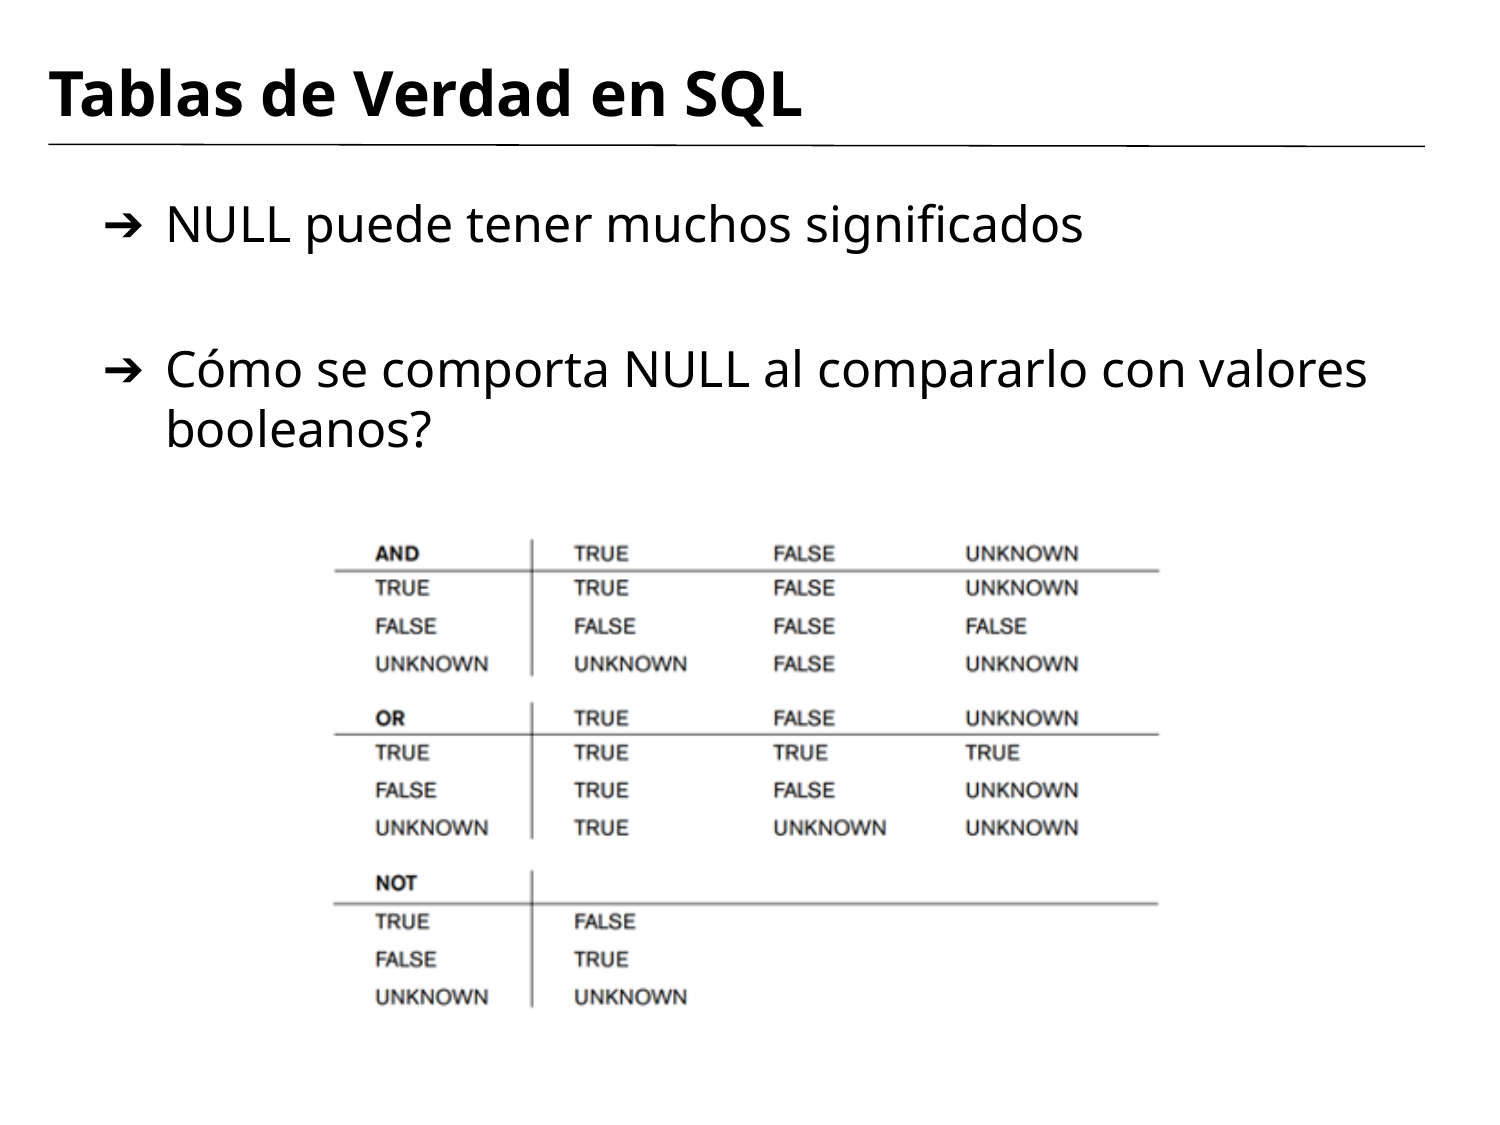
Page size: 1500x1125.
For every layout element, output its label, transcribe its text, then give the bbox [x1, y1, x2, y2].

picture [325, 530, 1175, 1042]
title Tablas de Verdad en SQL [33, 32, 1384, 145]
list NULL puede tener muchos significados Cómo se comporta NULL al compararlo con valores booleanos? [75, 177, 1425, 484]
